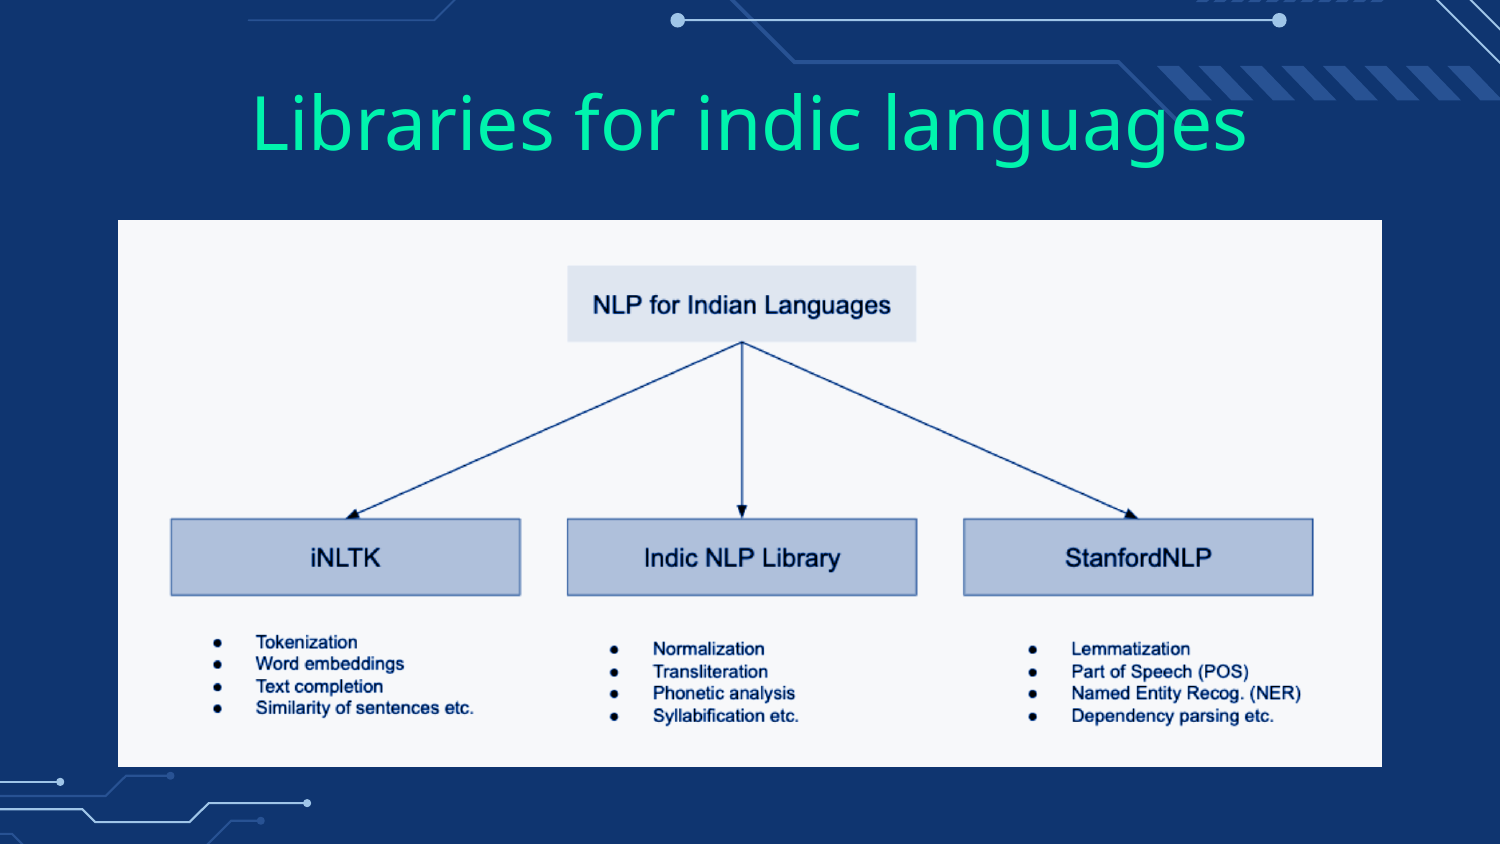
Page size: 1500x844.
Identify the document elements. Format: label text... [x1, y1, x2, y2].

text_box [86, 195, 1413, 269]
title Libraries for indic languages [118, 75, 1382, 156]
picture [117, 220, 1383, 767]
